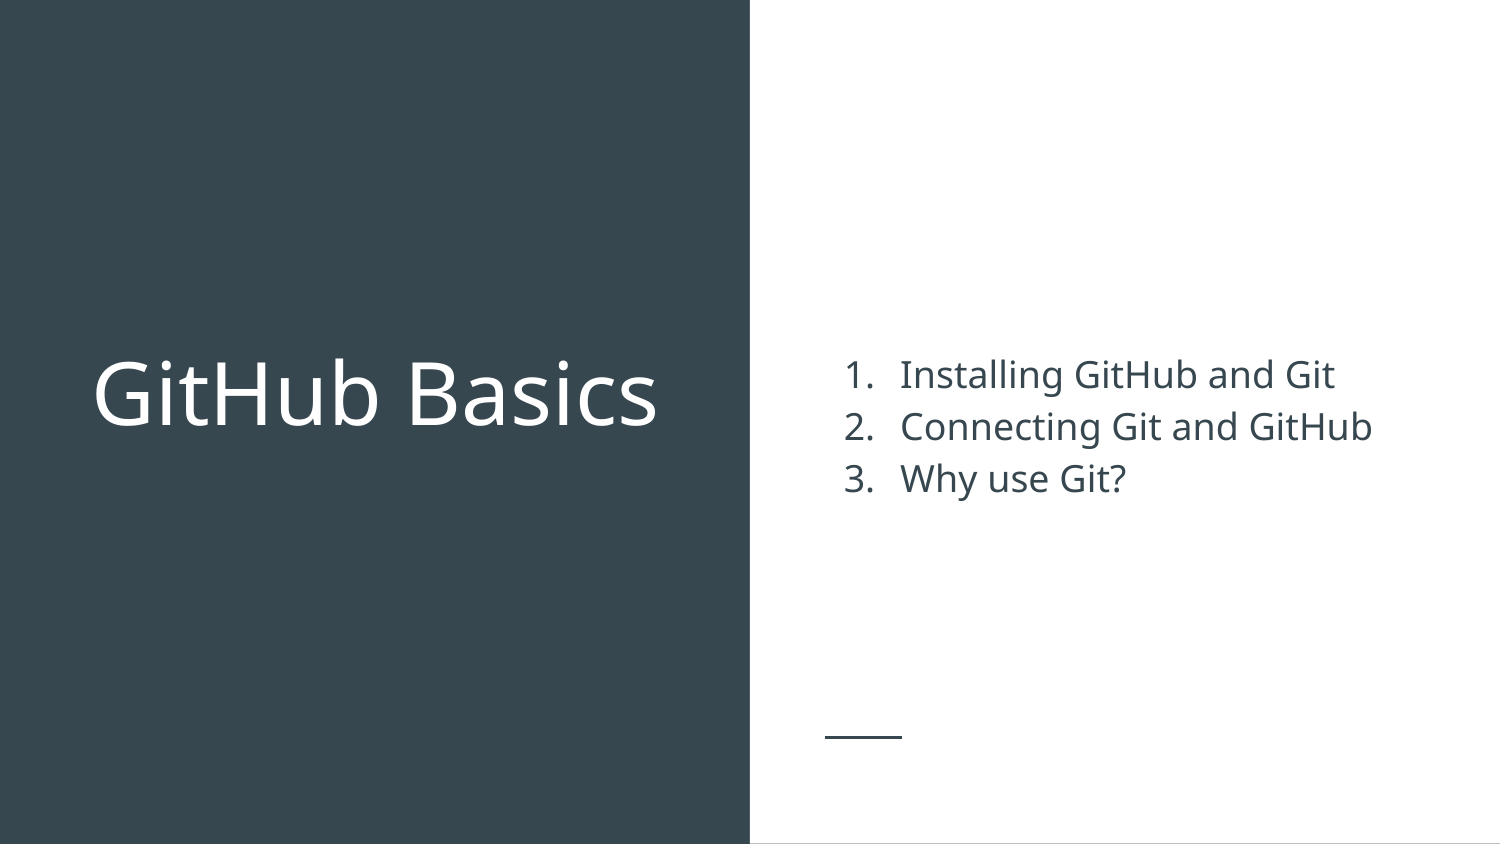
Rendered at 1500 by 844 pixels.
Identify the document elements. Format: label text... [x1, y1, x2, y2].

title GitHub Basics [43, 177, 708, 458]
list Installing GitHub and Git Connecting Git and GitHub Why use Git? [810, 118, 1440, 725]
